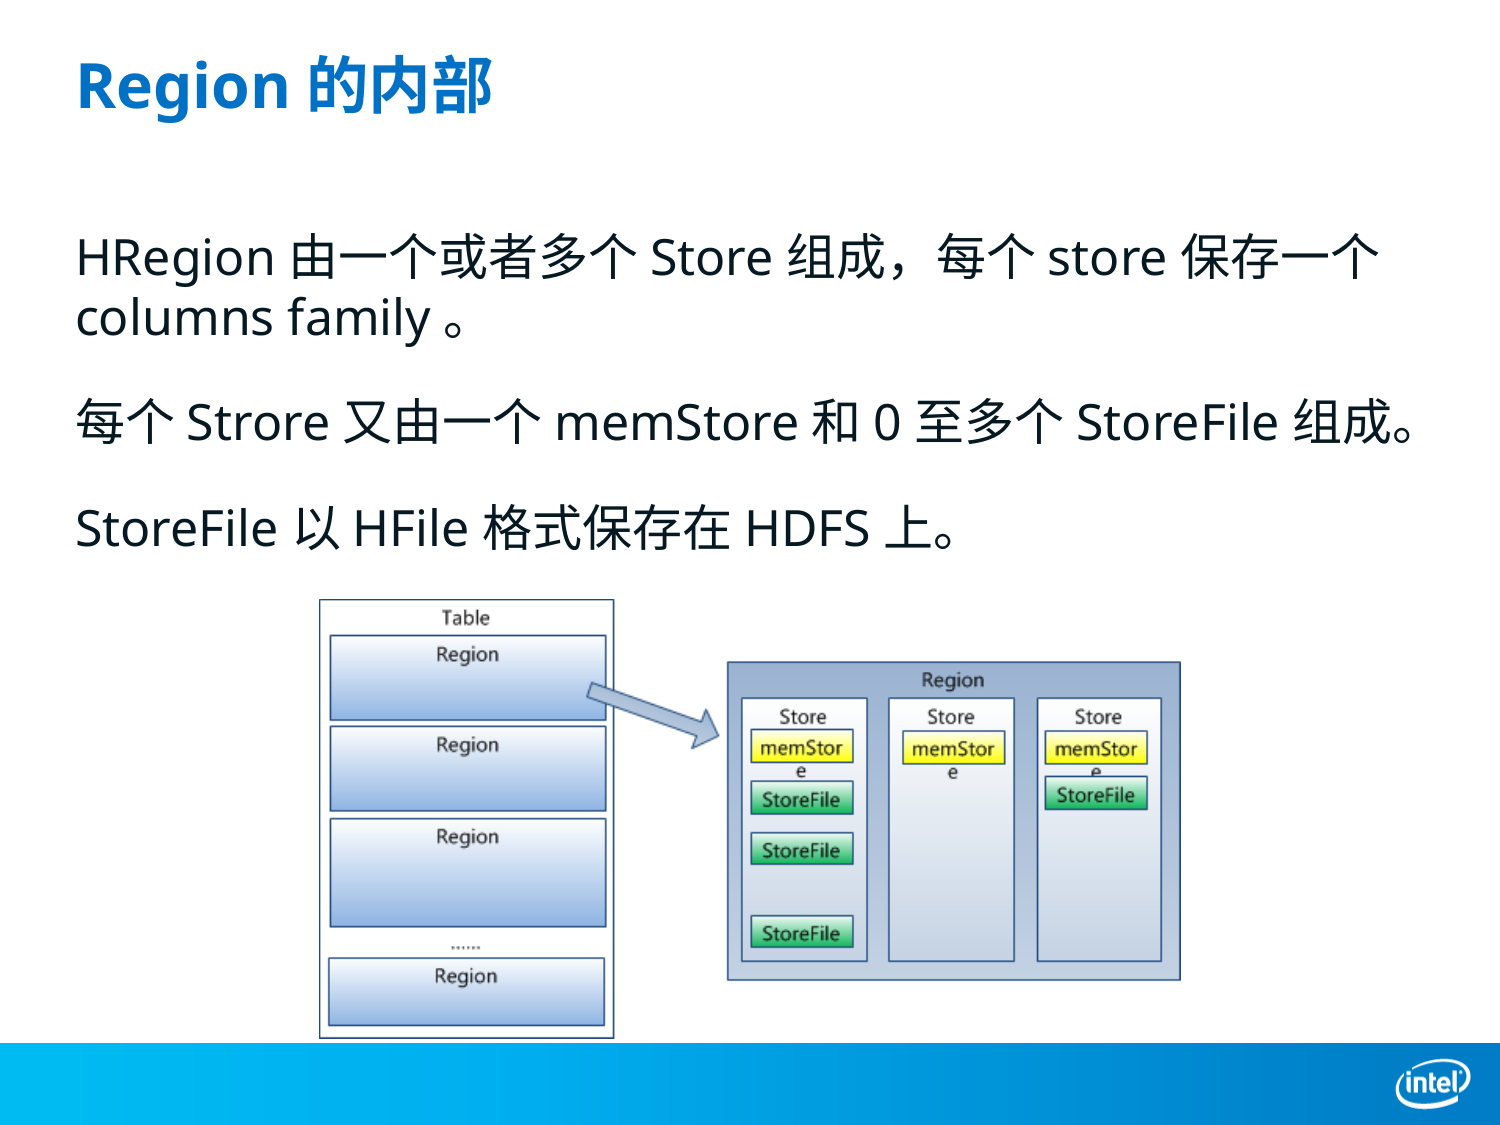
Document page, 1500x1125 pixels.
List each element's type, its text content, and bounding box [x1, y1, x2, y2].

list HRegion由一个或者多个Store组成，每个store保存一个columns family。 每个Strore又由一个memStore和0至多个StoreFile组成。 StoreFile以HFile格式保存在HDFS上。 [75, 224, 1425, 975]
picture [319, 599, 1181, 1040]
picture [1245, 1043, 1252, 1125]
picture [1307, 1043, 1314, 1125]
title Region的内部 [75, 67, 1425, 213]
picture [1324, 1043, 1500, 1125]
picture [1289, 1043, 1296, 1125]
